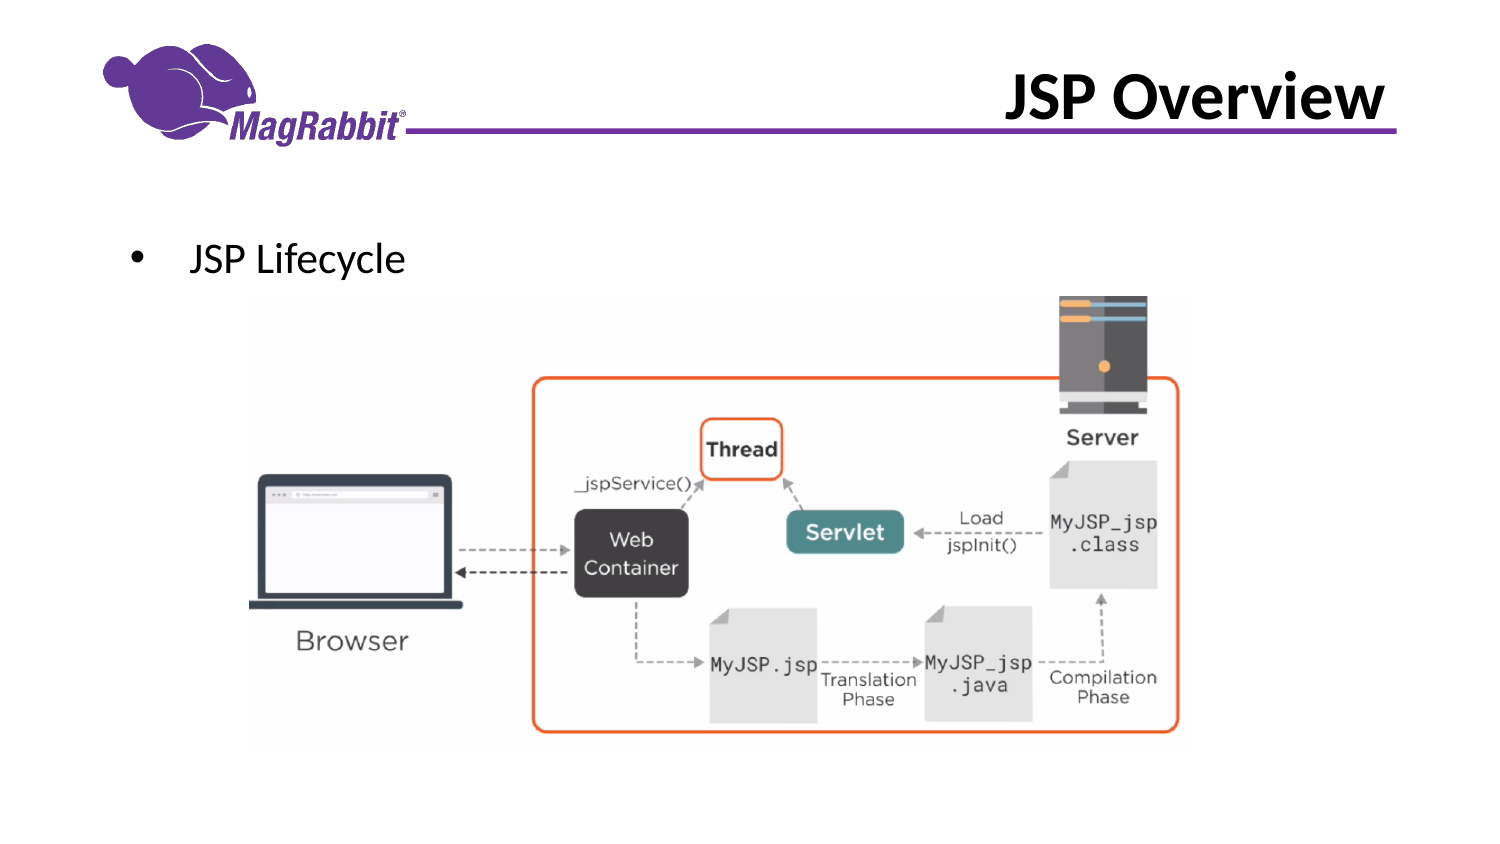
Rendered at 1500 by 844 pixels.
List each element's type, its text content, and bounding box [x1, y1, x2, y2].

picture [249, 296, 1191, 748]
title JSP Overview [563, 44, 1397, 150]
list JSP Lifecycle [103, 224, 1397, 760]
picture [103, 44, 406, 150]
